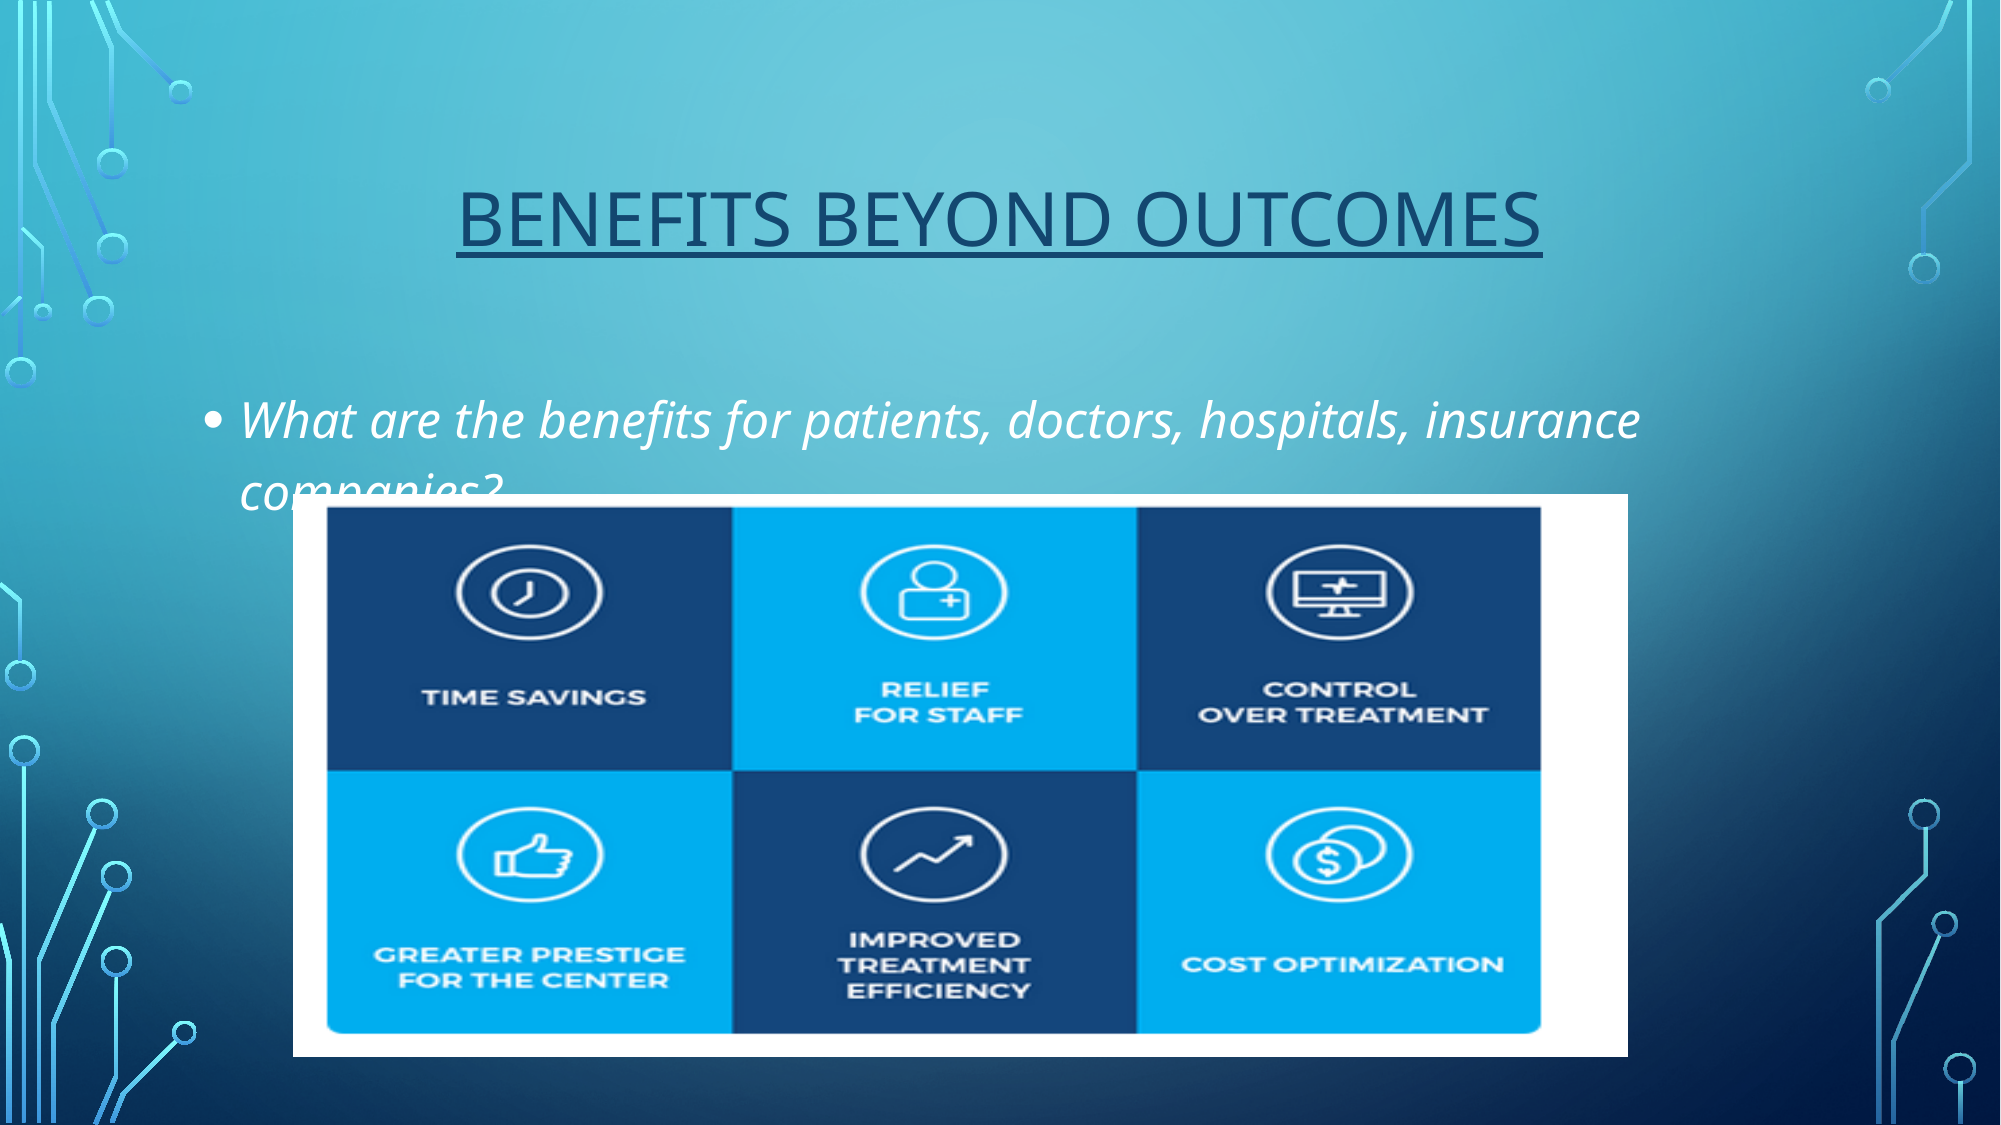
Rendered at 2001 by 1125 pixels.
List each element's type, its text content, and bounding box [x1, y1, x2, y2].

list What are the benefits for patients, doctors, hospitals, insurance companies? [187, 369, 1813, 950]
picture [293, 494, 1628, 1057]
title BENEFITS BEYOND OUTCOMES [187, 101, 1813, 344]
